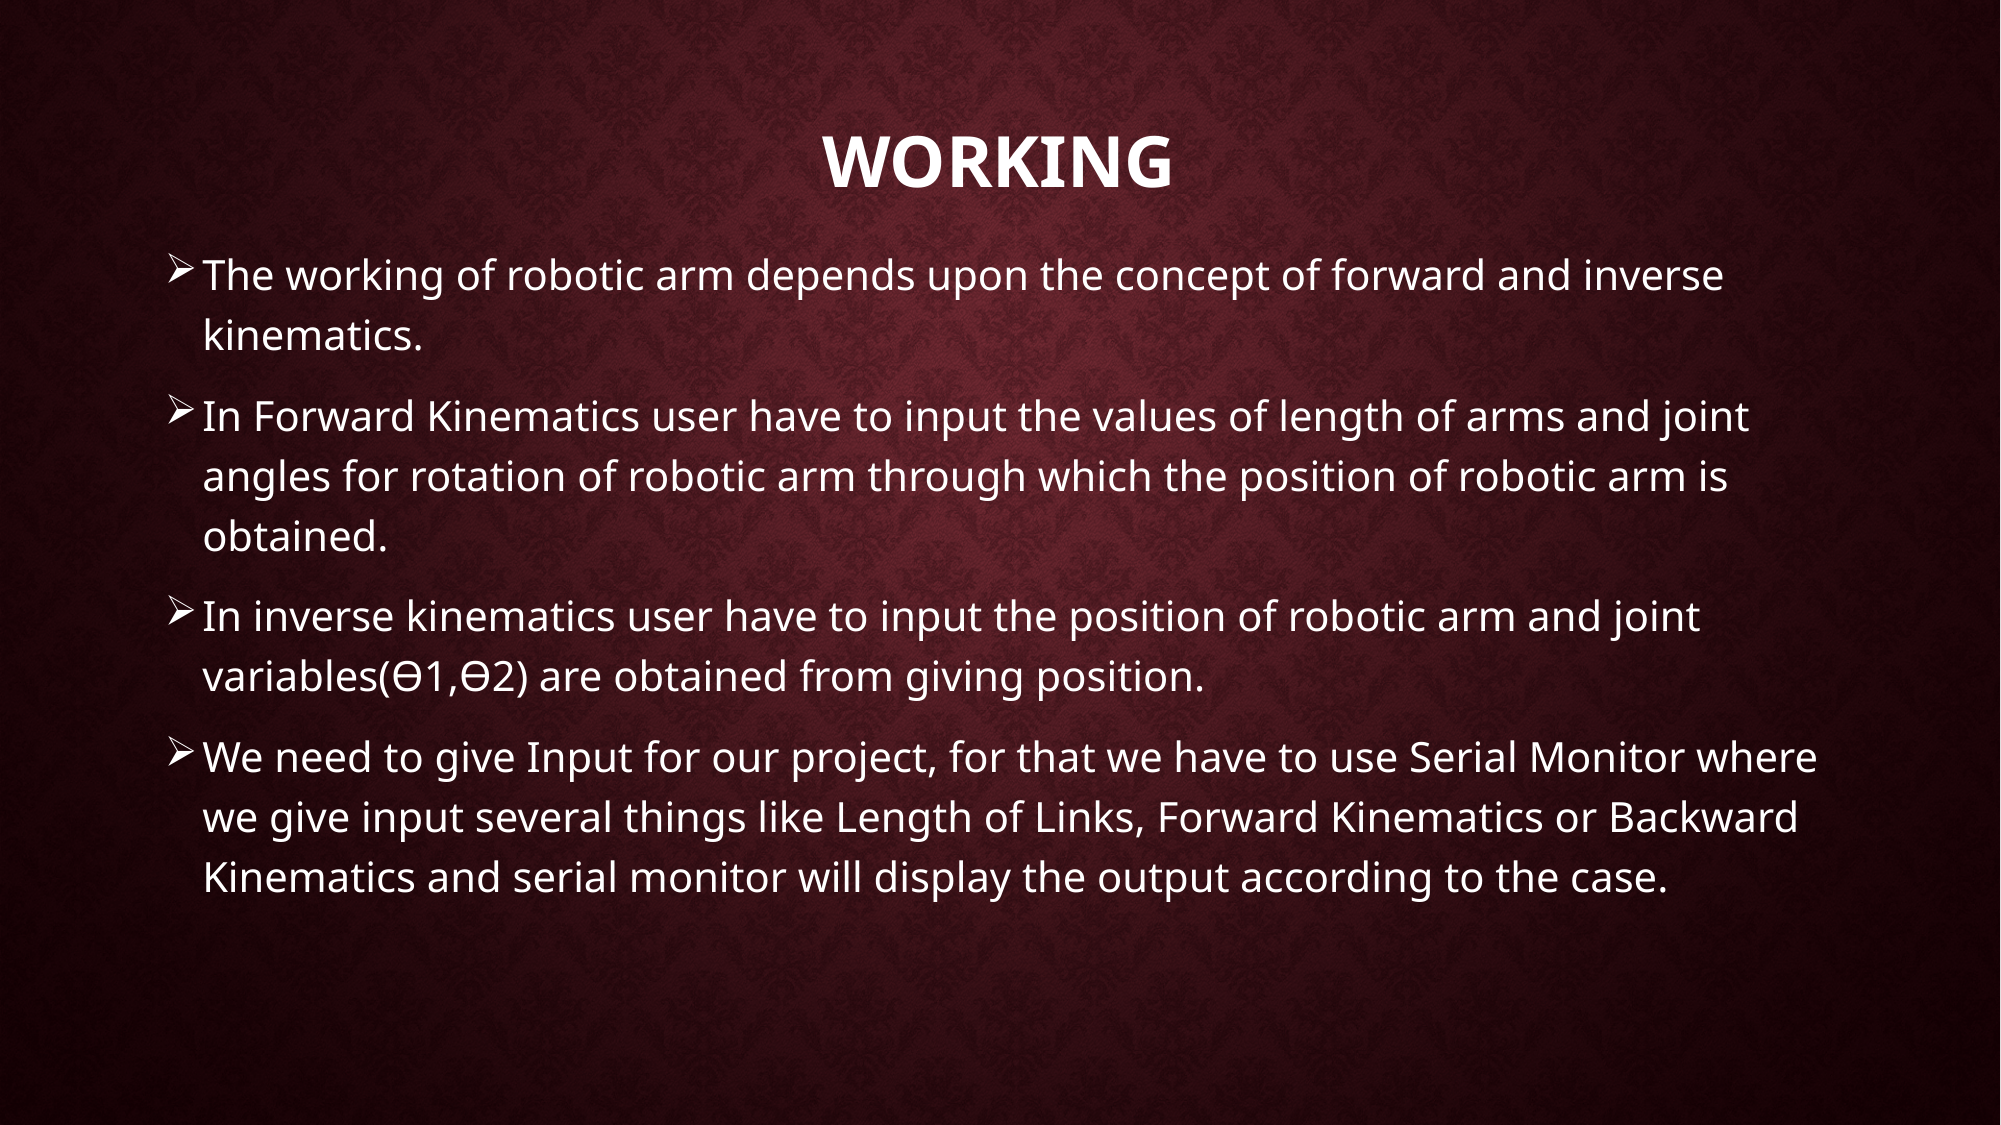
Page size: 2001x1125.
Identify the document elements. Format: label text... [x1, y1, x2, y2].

title working [149, 99, 1849, 229]
list The working of robotic arm depends upon the concept of forward and inverse kinematics. In Forward Kinematics user have to input the values of length of arms and joint angles for rotation of robotic arm through which the position of robotic arm is obtained. In inverse kinematics user have to input the position of robotic arm and joint variables(ϴ1,ϴ2) are obtained from giving position. We need to give Input for our project, for that we have to use Serial Monitor where we give input several things like Length of Links, Forward Kinematics or Backward Kinematics and serial monitor will display the output according to the case. [149, 231, 1849, 1008]
